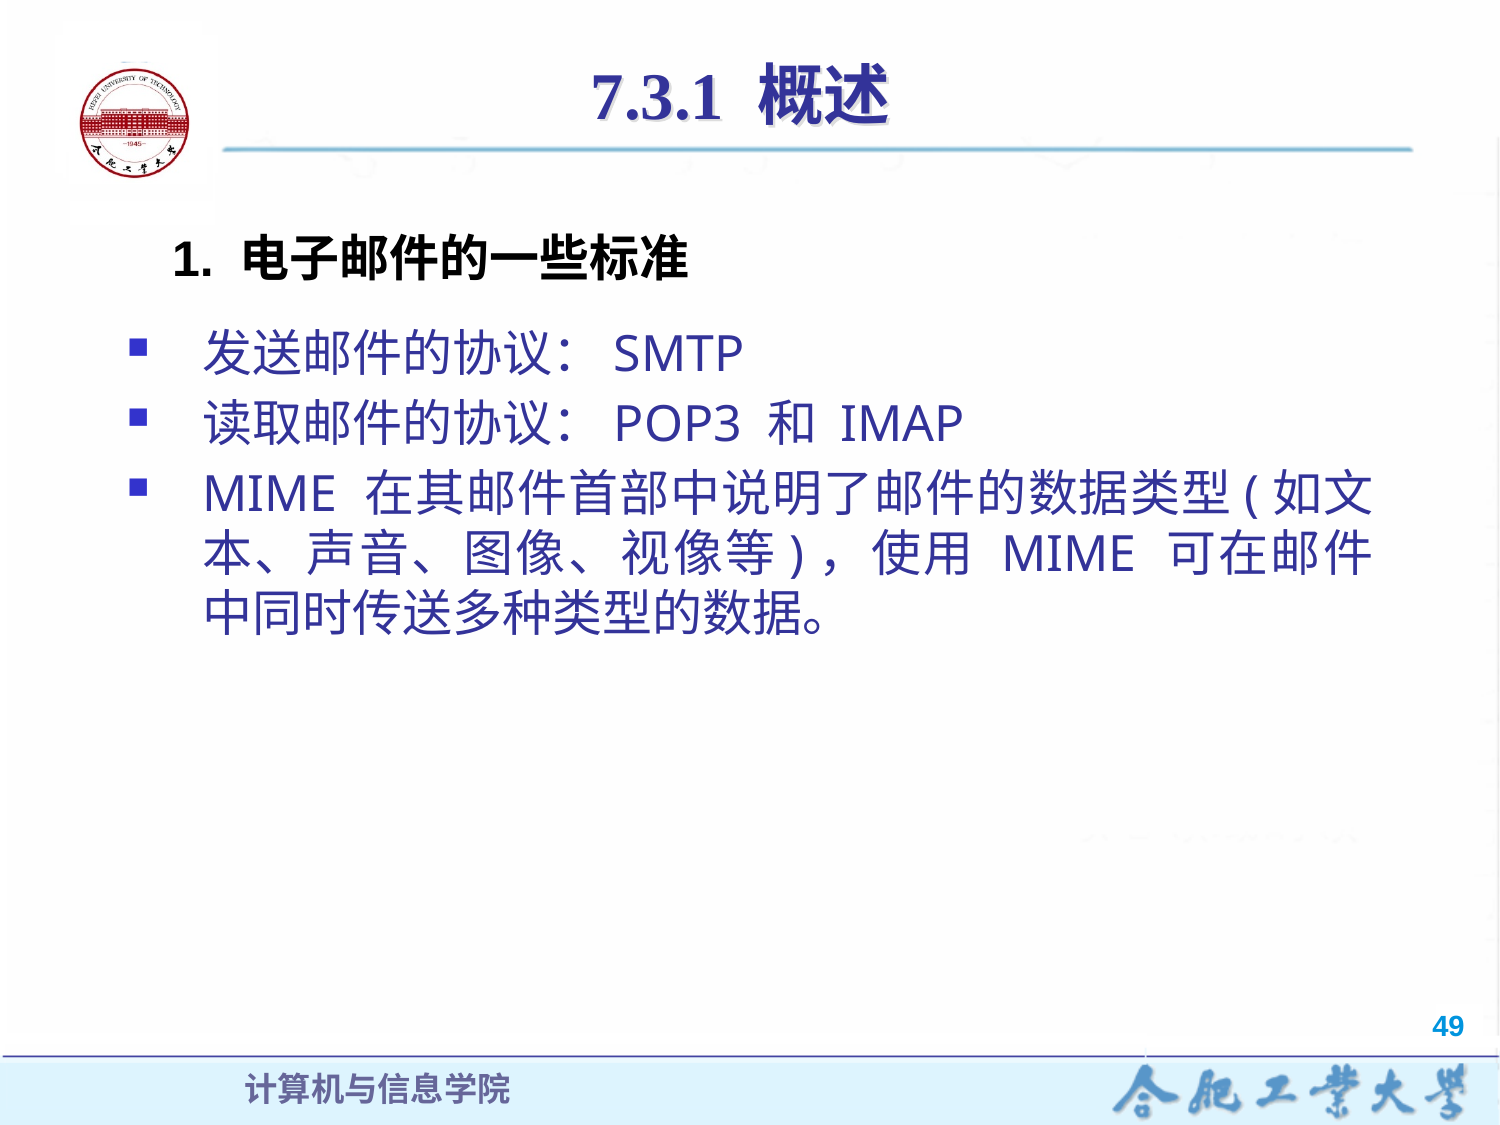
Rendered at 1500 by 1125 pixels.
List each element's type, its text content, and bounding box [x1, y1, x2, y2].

picture [0, 0, 1500, 1125]
text_box 7.3.1 概述 [159, 36, 1322, 149]
text_box 1. 电子邮件的一些标准 [157, 219, 705, 295]
text_box 发送邮件的协议：SMTP 读取邮件的协议：POP3 和 IMAP MIME 在其邮件首部中说明了邮件的数据类型(如文本、声音、图像、视像等)，使用 MIME 可在邮件中同时传送多种类型的数据。 [112, 314, 1388, 706]
